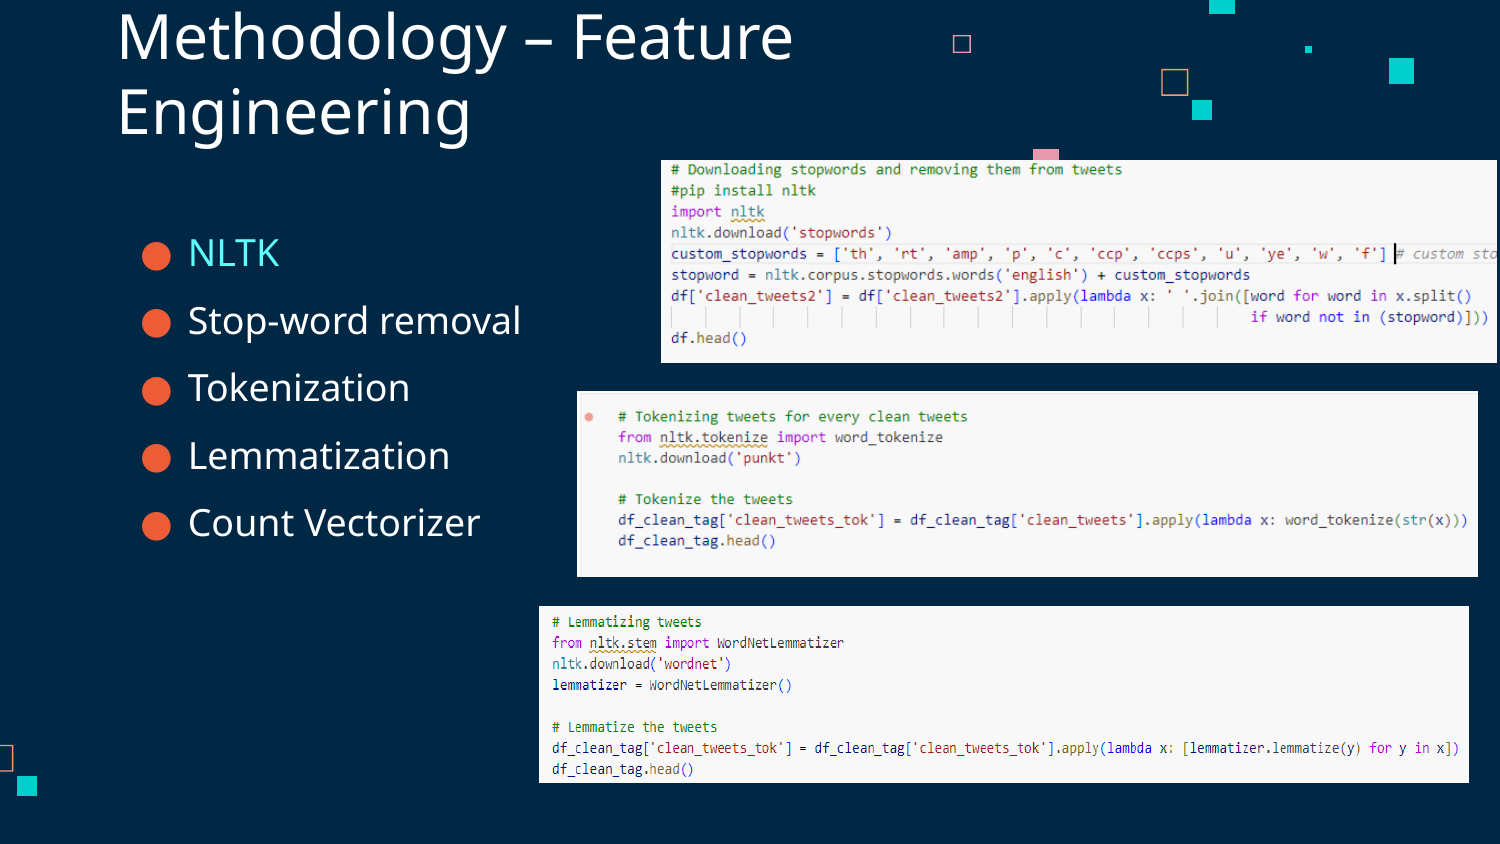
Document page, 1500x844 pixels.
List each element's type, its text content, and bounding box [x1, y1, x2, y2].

list NLTK Stop-word removal Tokenization Lemmatization Count Vectorizer [97, 191, 812, 653]
picture [577, 391, 1478, 578]
title Methodology – Feature Engineering [101, 67, 1138, 163]
picture [660, 159, 1497, 363]
picture [539, 606, 1470, 783]
